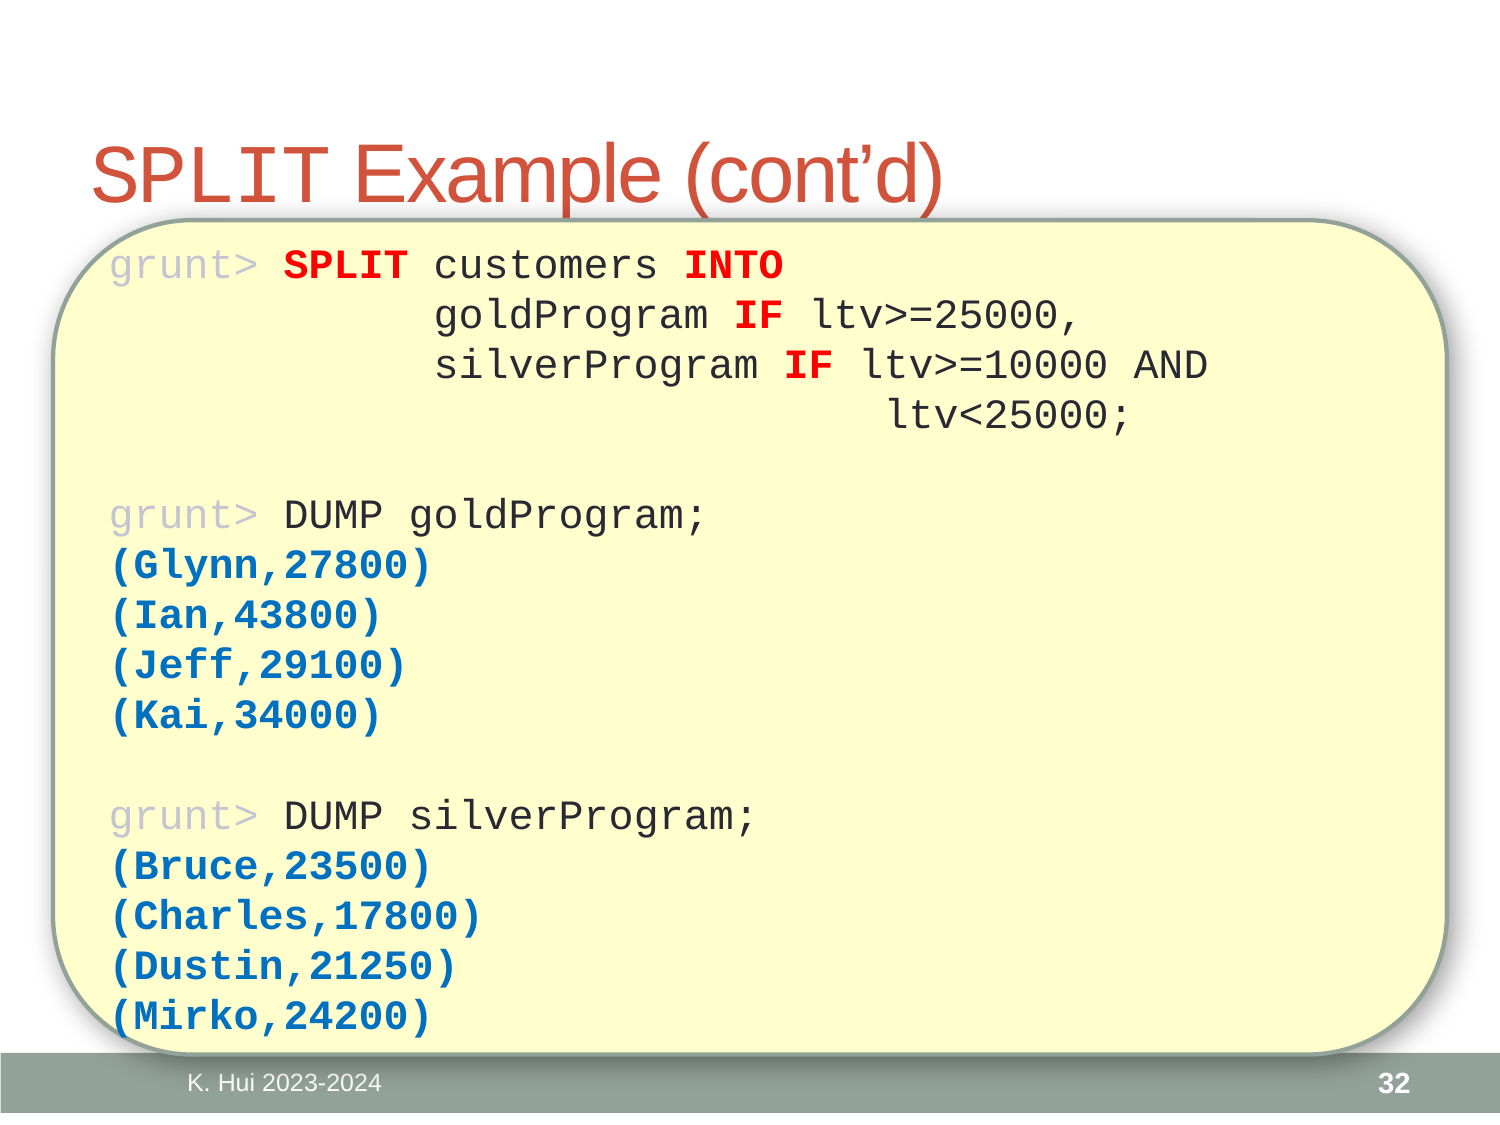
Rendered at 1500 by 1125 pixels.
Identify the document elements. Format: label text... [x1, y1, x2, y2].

text_box grunt> SPLIT customers INTO goldProgram IF ltv>=25000, silverProgram IF ltv>=10000 AND ltv<25000; grunt> DUMP goldProgram; (Glynn,27800) (Ian,43800) (Jeff,29100) (Kai,34000) grunt> DUMP silverProgram; (Bruce,23500) (Charles,17800) (Dustin,21250) (Mirko,24200) [50, 217, 1450, 1057]
footer K. Hui 2023-2024 [75, 1054, 494, 1109]
slide_number 32 [1250, 1054, 1426, 1109]
title SPLIT Example (cont’d) [75, 87, 1425, 250]
